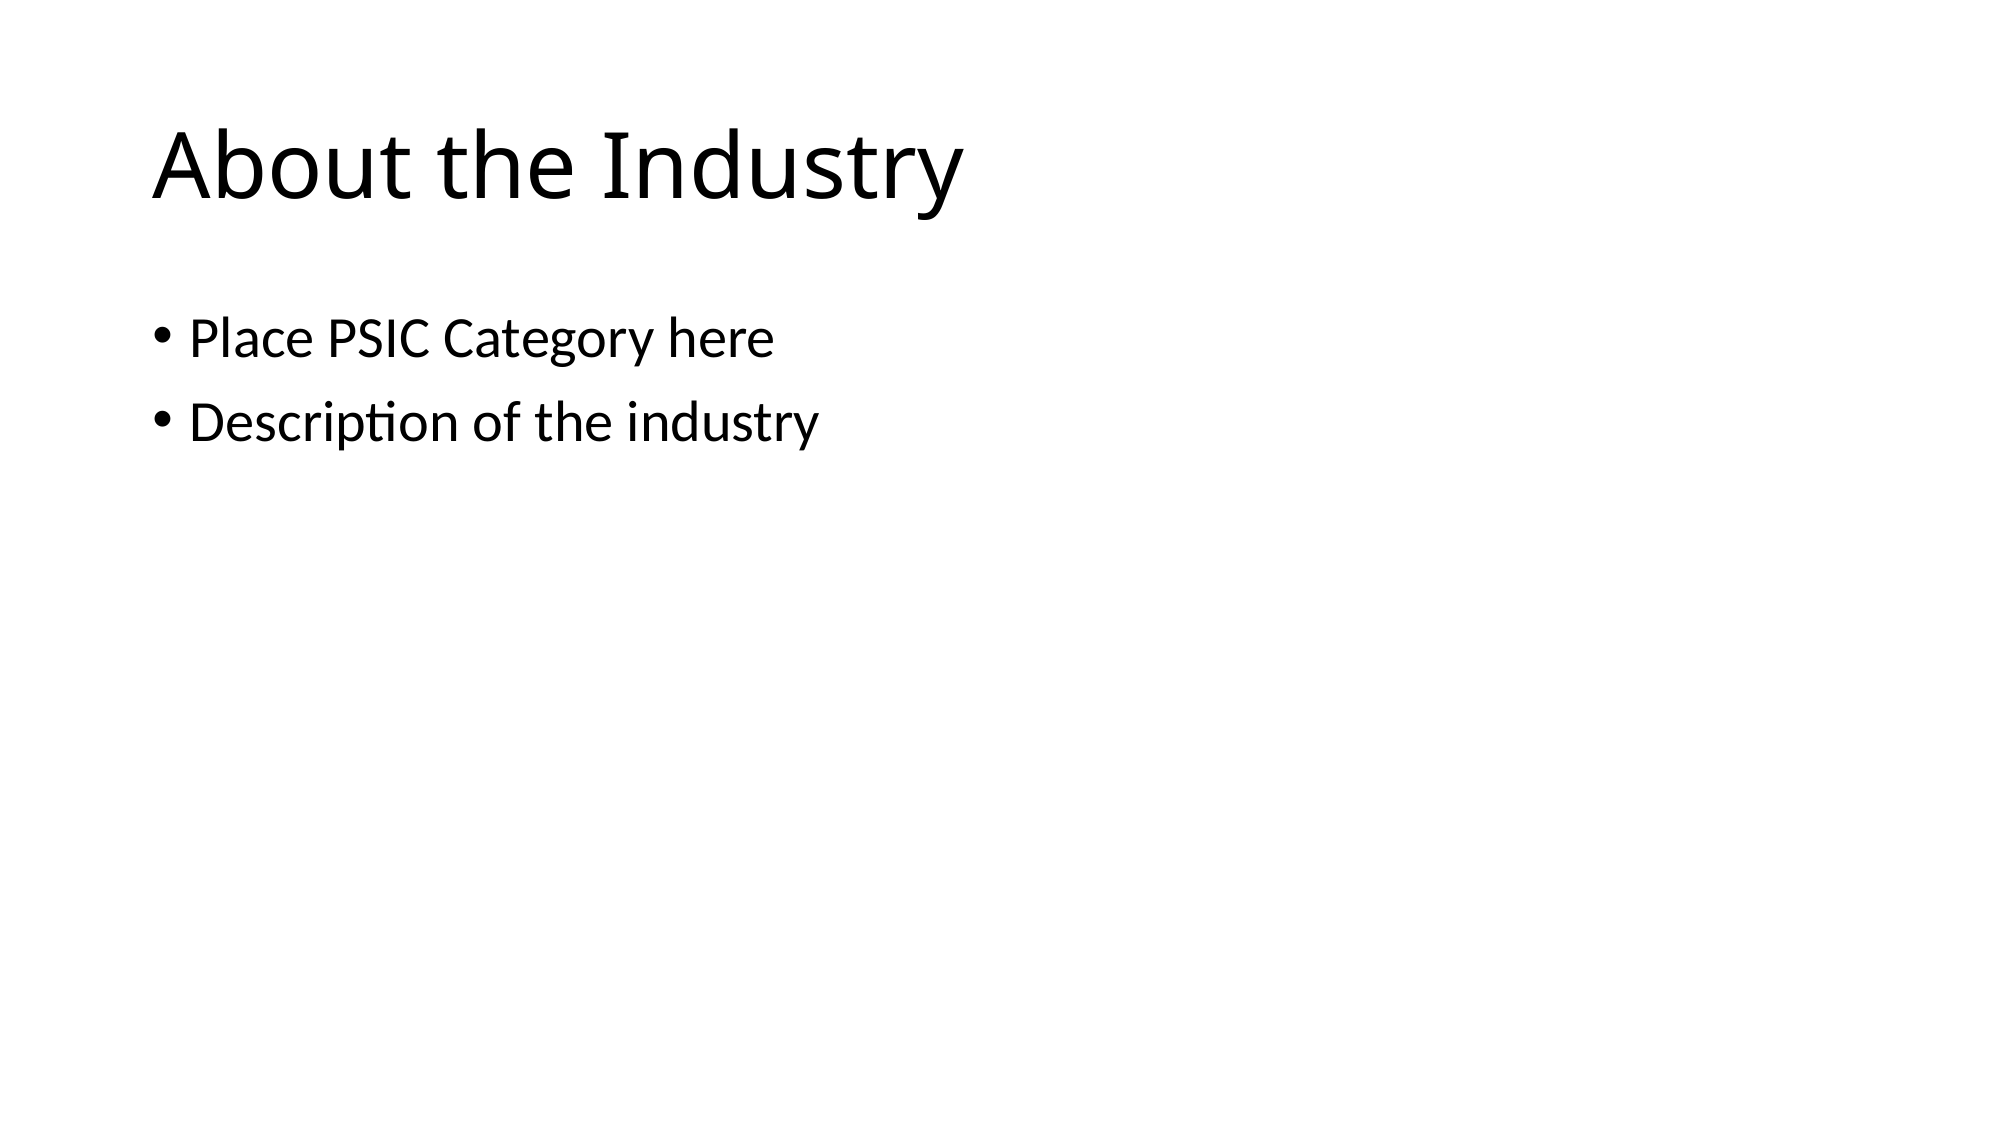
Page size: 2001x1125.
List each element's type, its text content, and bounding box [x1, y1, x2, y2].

list Place PSIC Category here Description of the industry [137, 299, 1863, 1014]
title About the Industry [137, 59, 1863, 278]
